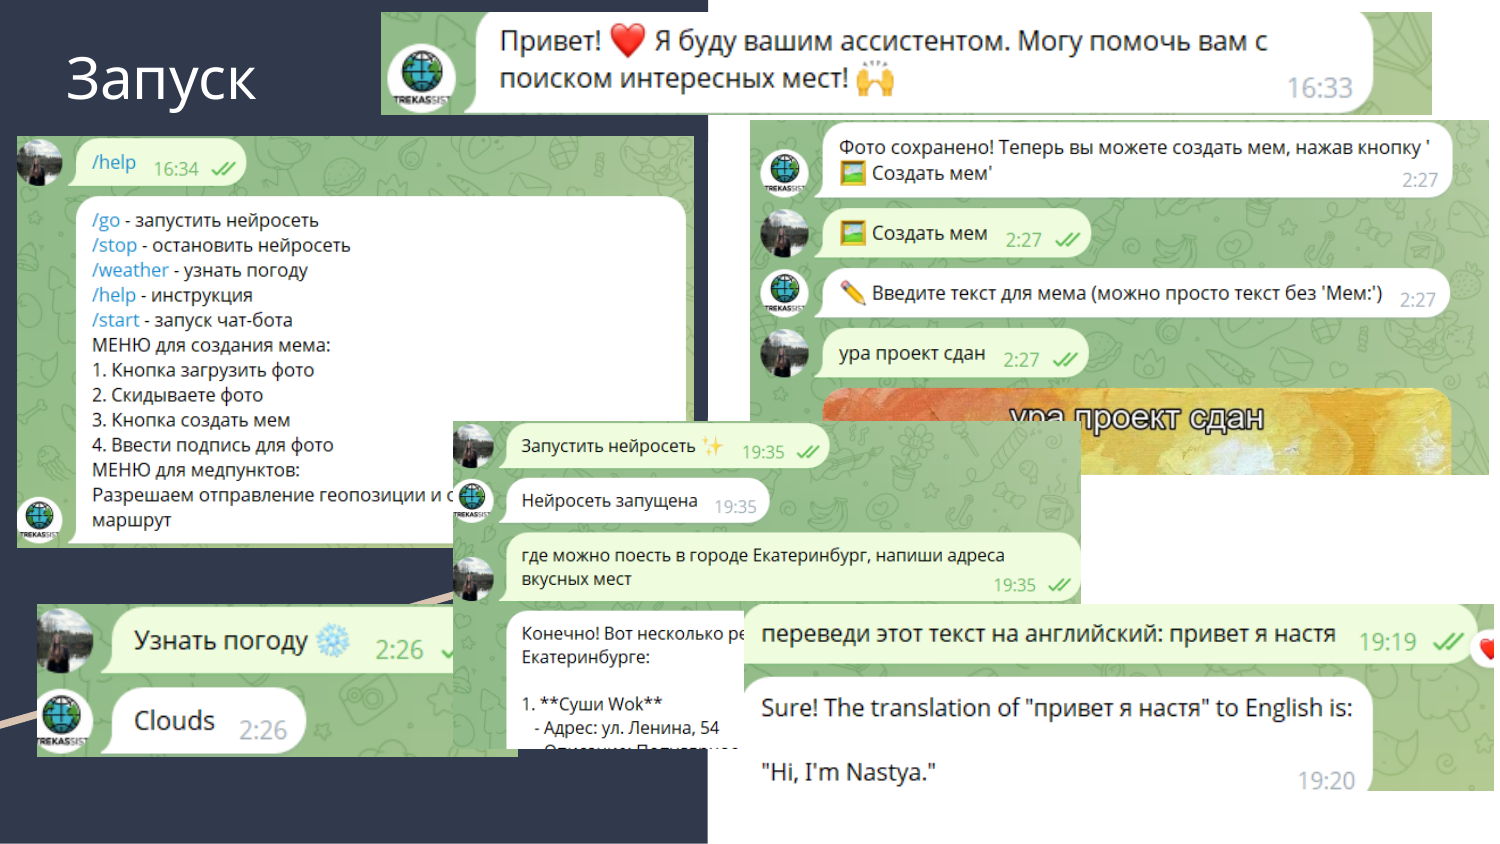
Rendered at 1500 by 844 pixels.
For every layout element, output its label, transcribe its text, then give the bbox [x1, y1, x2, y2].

title Запуск [51, 26, 660, 134]
picture [381, 12, 1432, 115]
picture [17, 120, 1494, 792]
